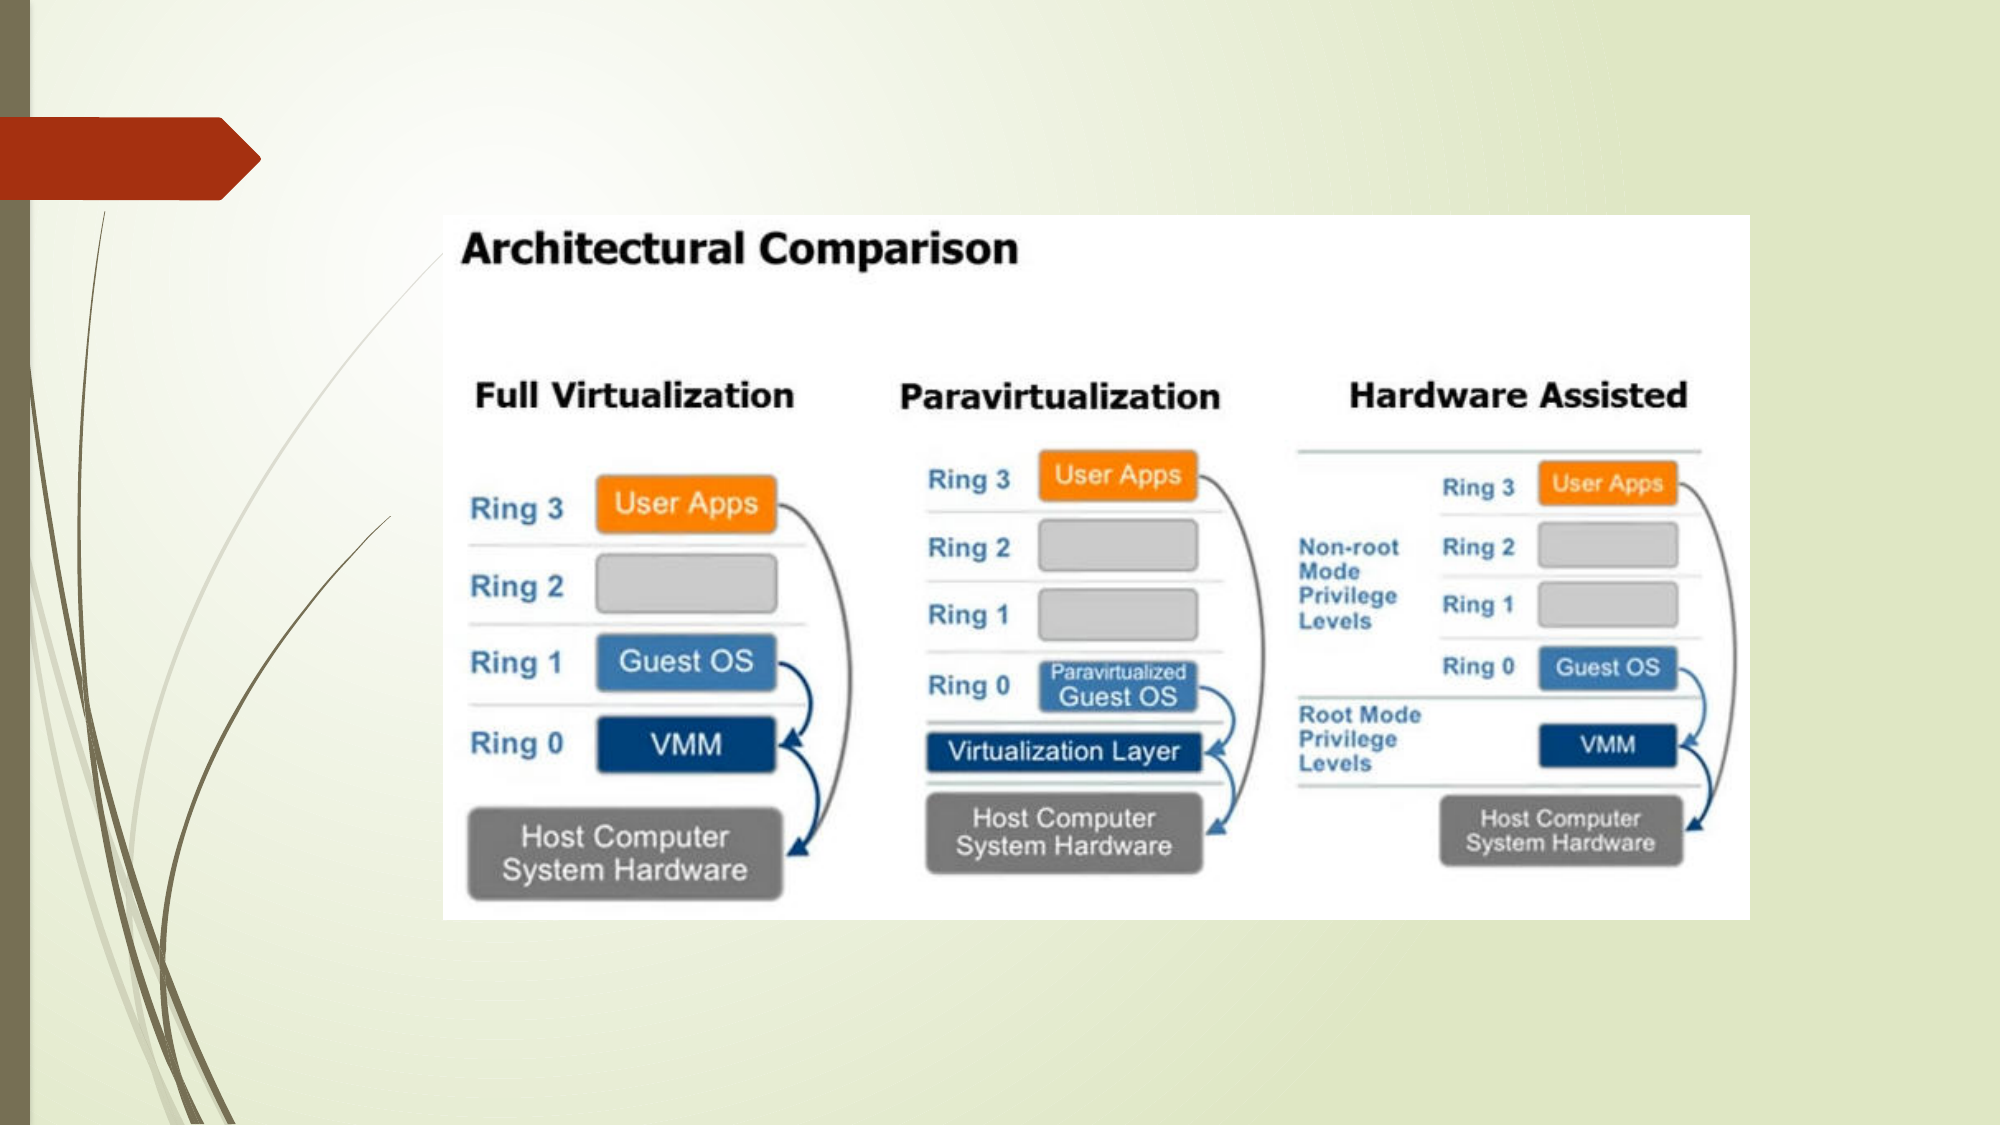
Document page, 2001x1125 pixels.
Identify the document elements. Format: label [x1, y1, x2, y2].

list [442, 214, 1751, 920]
